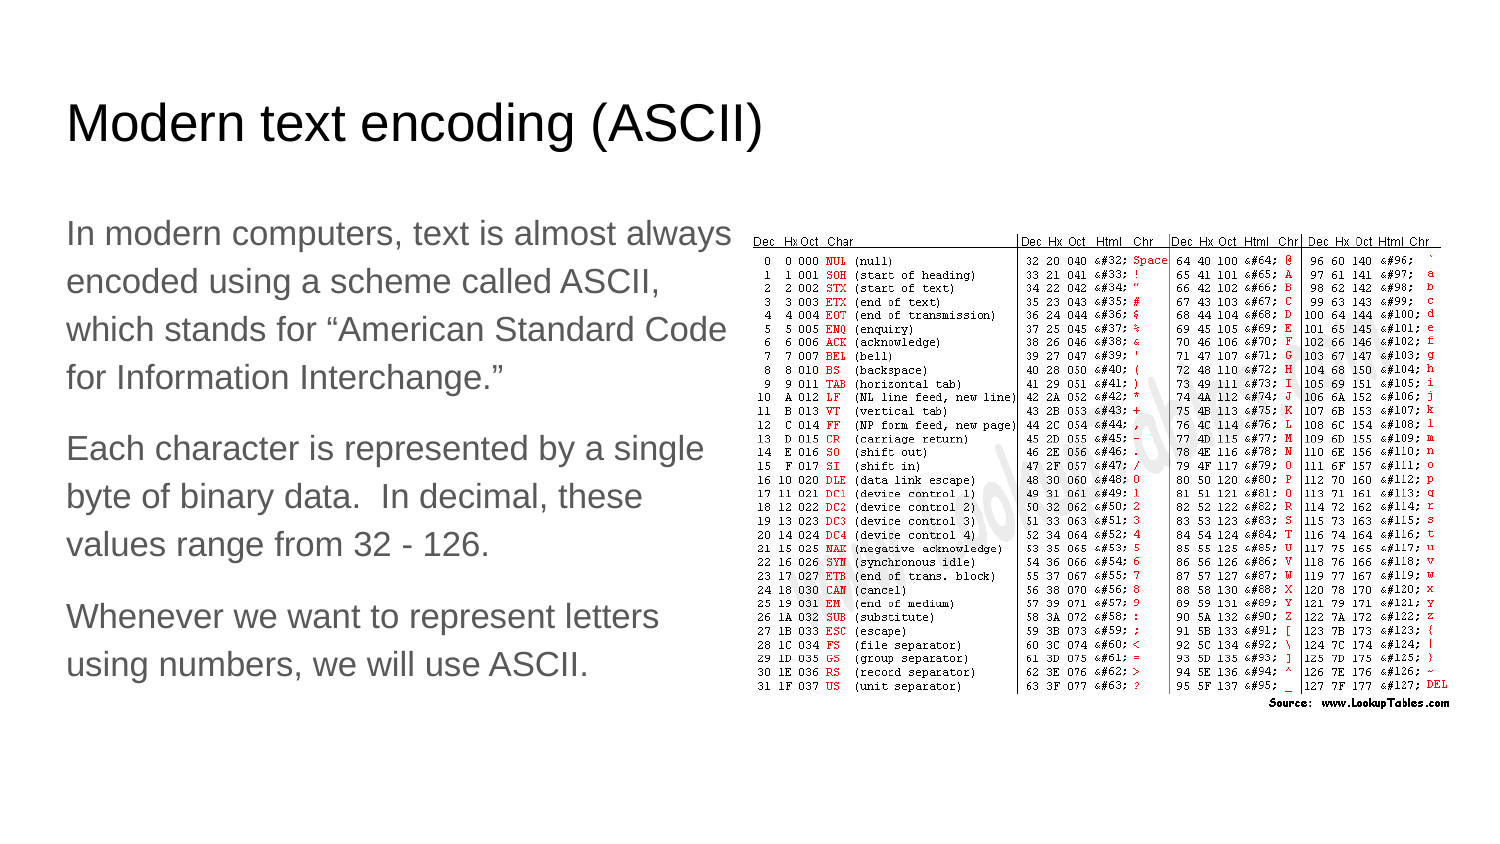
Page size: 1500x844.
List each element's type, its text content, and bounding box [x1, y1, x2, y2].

title Modern text encoding (ASCII) [51, 72, 1449, 167]
picture [749, 230, 1451, 709]
list In modern computers, text is almost always encoded using a scheme called ASCII, which stands for “American Standard Code for Information Interchange.” Each character is represented by a single byte of binary data. In decimal, these values range from 32 - 126. Whenever we want to represent letters using numbers, we will use ASCII. [51, 189, 750, 750]
